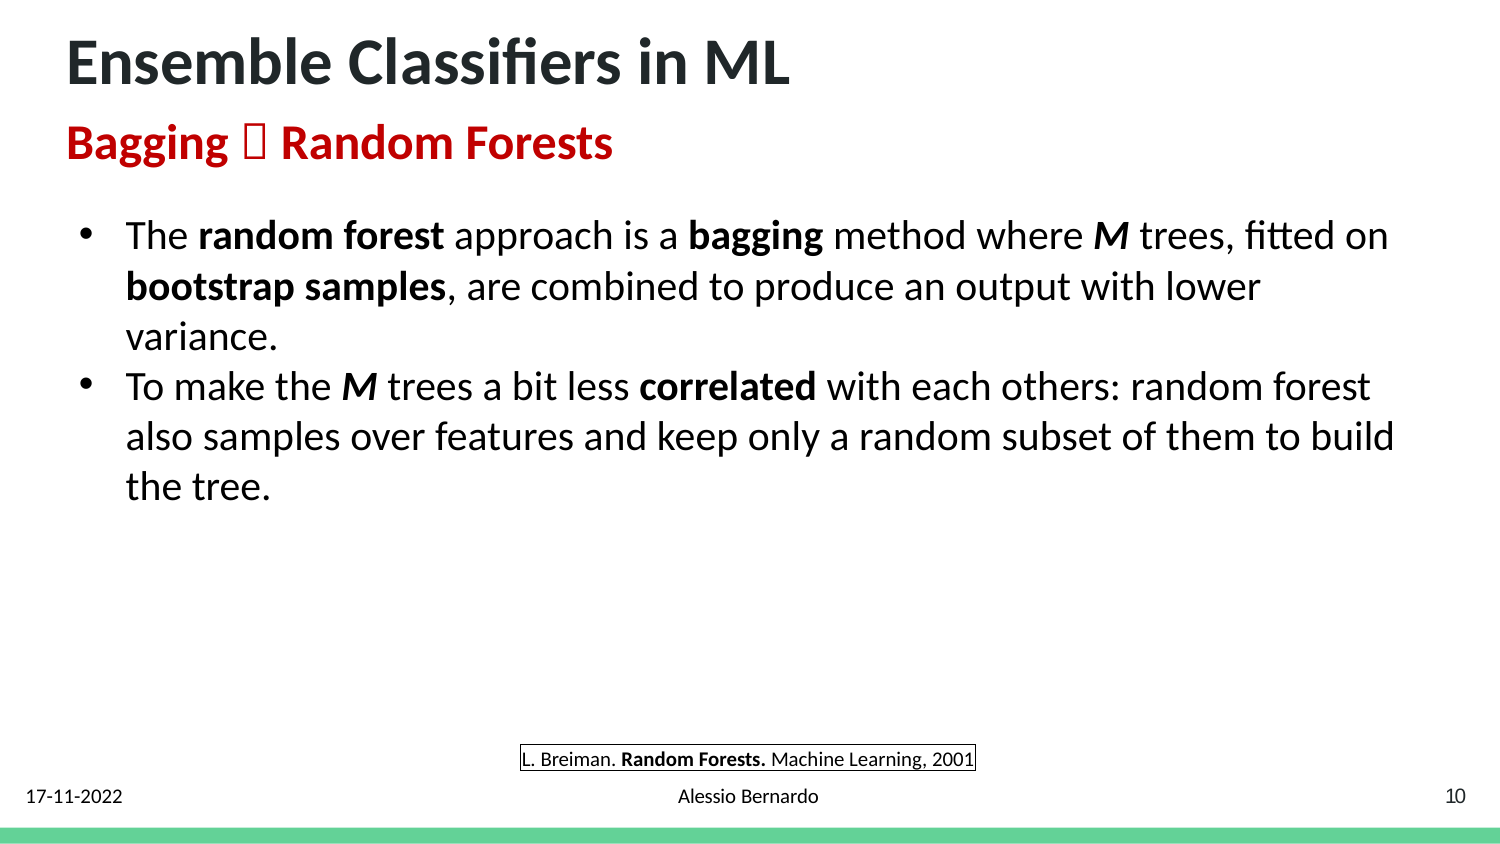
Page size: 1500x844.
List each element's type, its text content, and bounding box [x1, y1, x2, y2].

text_box L. Breiman. Random Forests. Machine Learning, 2001 [520, 744, 976, 771]
text_box Alessio Bernardo [676, 781, 824, 808]
slide_number 10 [1433, 782, 1474, 844]
text_box The random forest approach is a bagging method where M trees, fitted on bootstrap samples, are combined to produce an output with lower variance. To make the M trees a bit less correlated with each others: random forest also samples over features and keep only a random subset of them to build the tree. [64, 201, 1434, 516]
title Ensemble Classifiers in ML Bagging  Random Forests [64, 0, 841, 170]
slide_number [23, 781, 126, 844]
